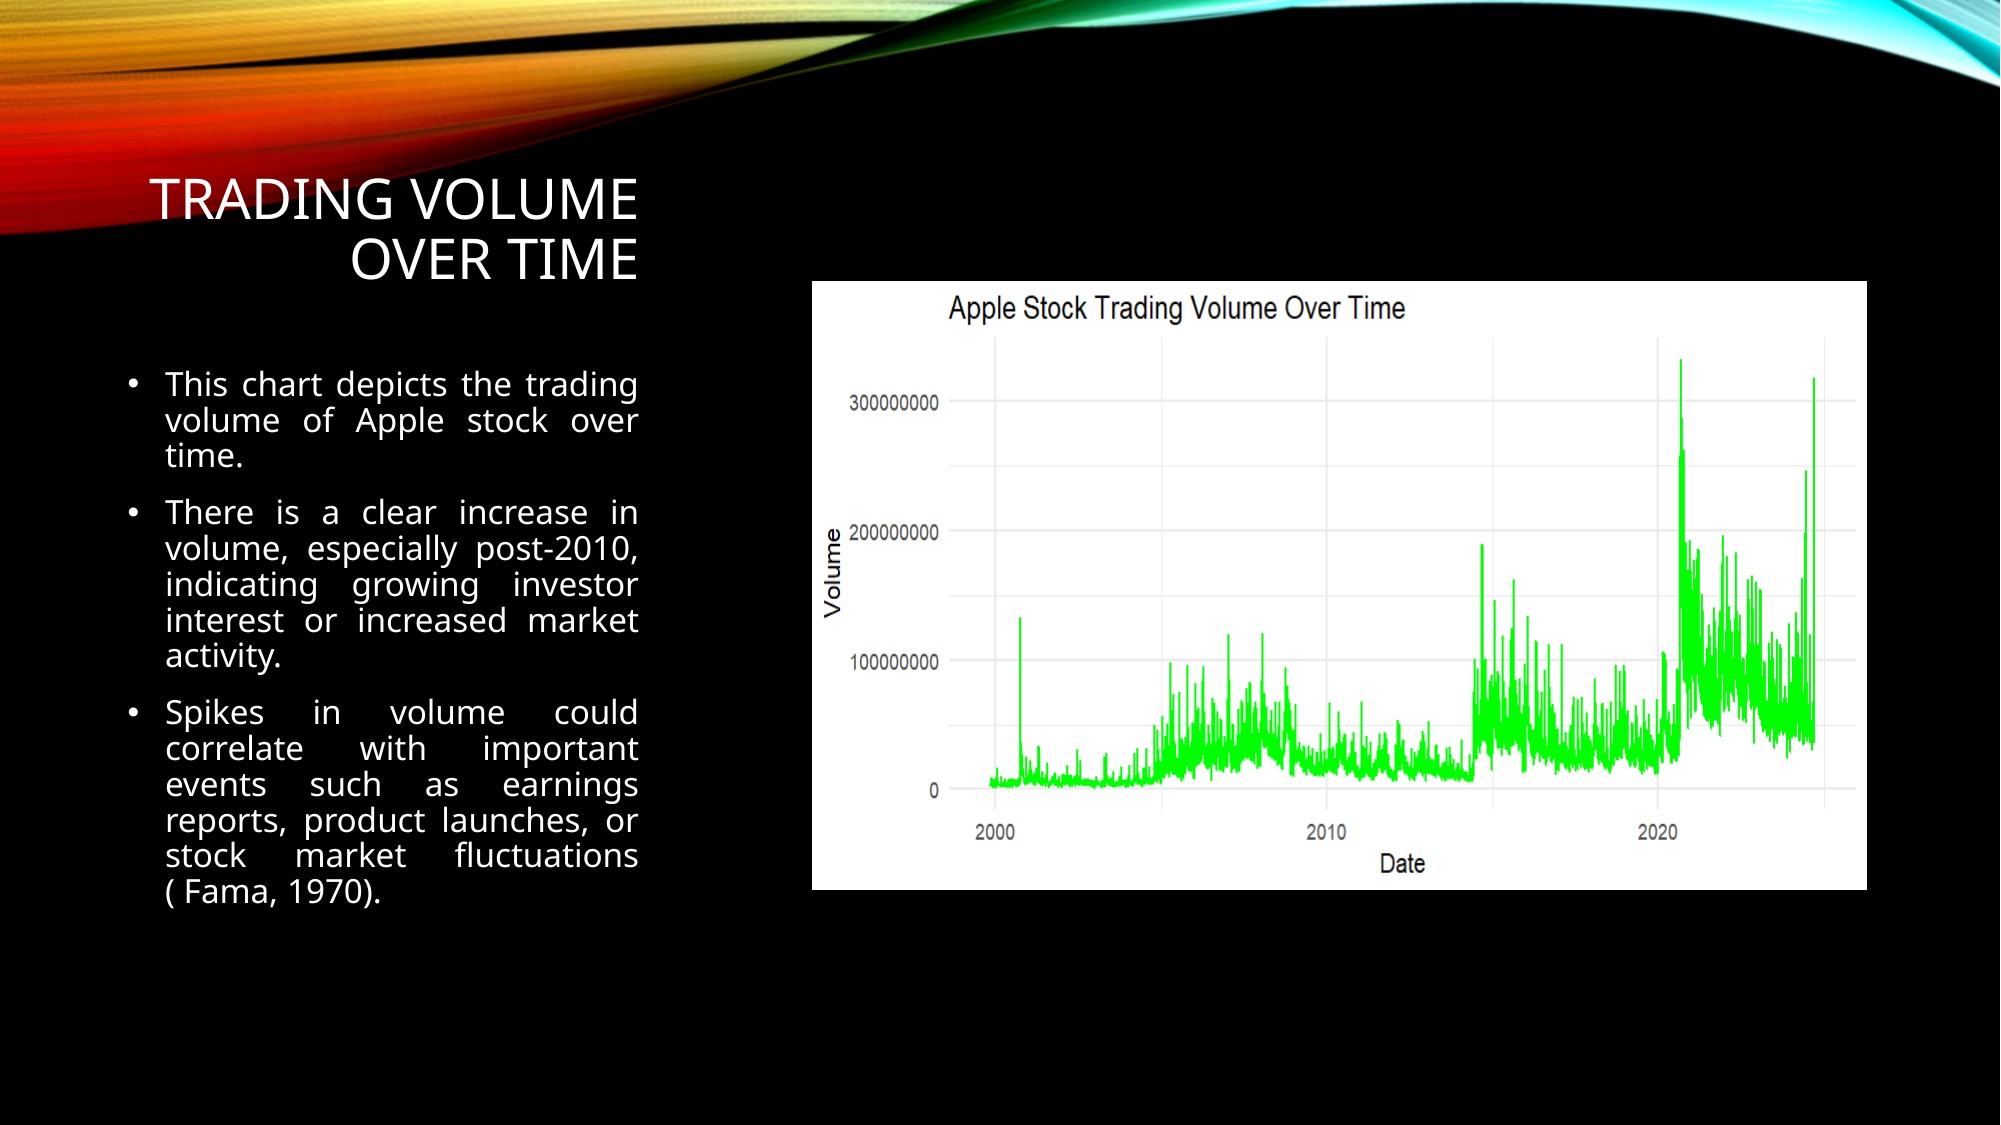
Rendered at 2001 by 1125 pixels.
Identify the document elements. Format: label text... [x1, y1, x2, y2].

title Trading Volume Over Time [112, 237, 655, 338]
list This chart depicts the trading volume of Apple stock over time. There is a clear increase in volume, especially post-2010, indicating growing investor interest or increased market activity. Spikes in volume could correlate with important events such as earnings reports, product launches, or stock market fluctuations ( Fama, 1970). [112, 360, 655, 1021]
text_box [759, 237, 1872, 1021]
text_box [0, 237, 2000, 1125]
picture [812, 281, 1867, 890]
picture [0, 0, 2000, 237]
